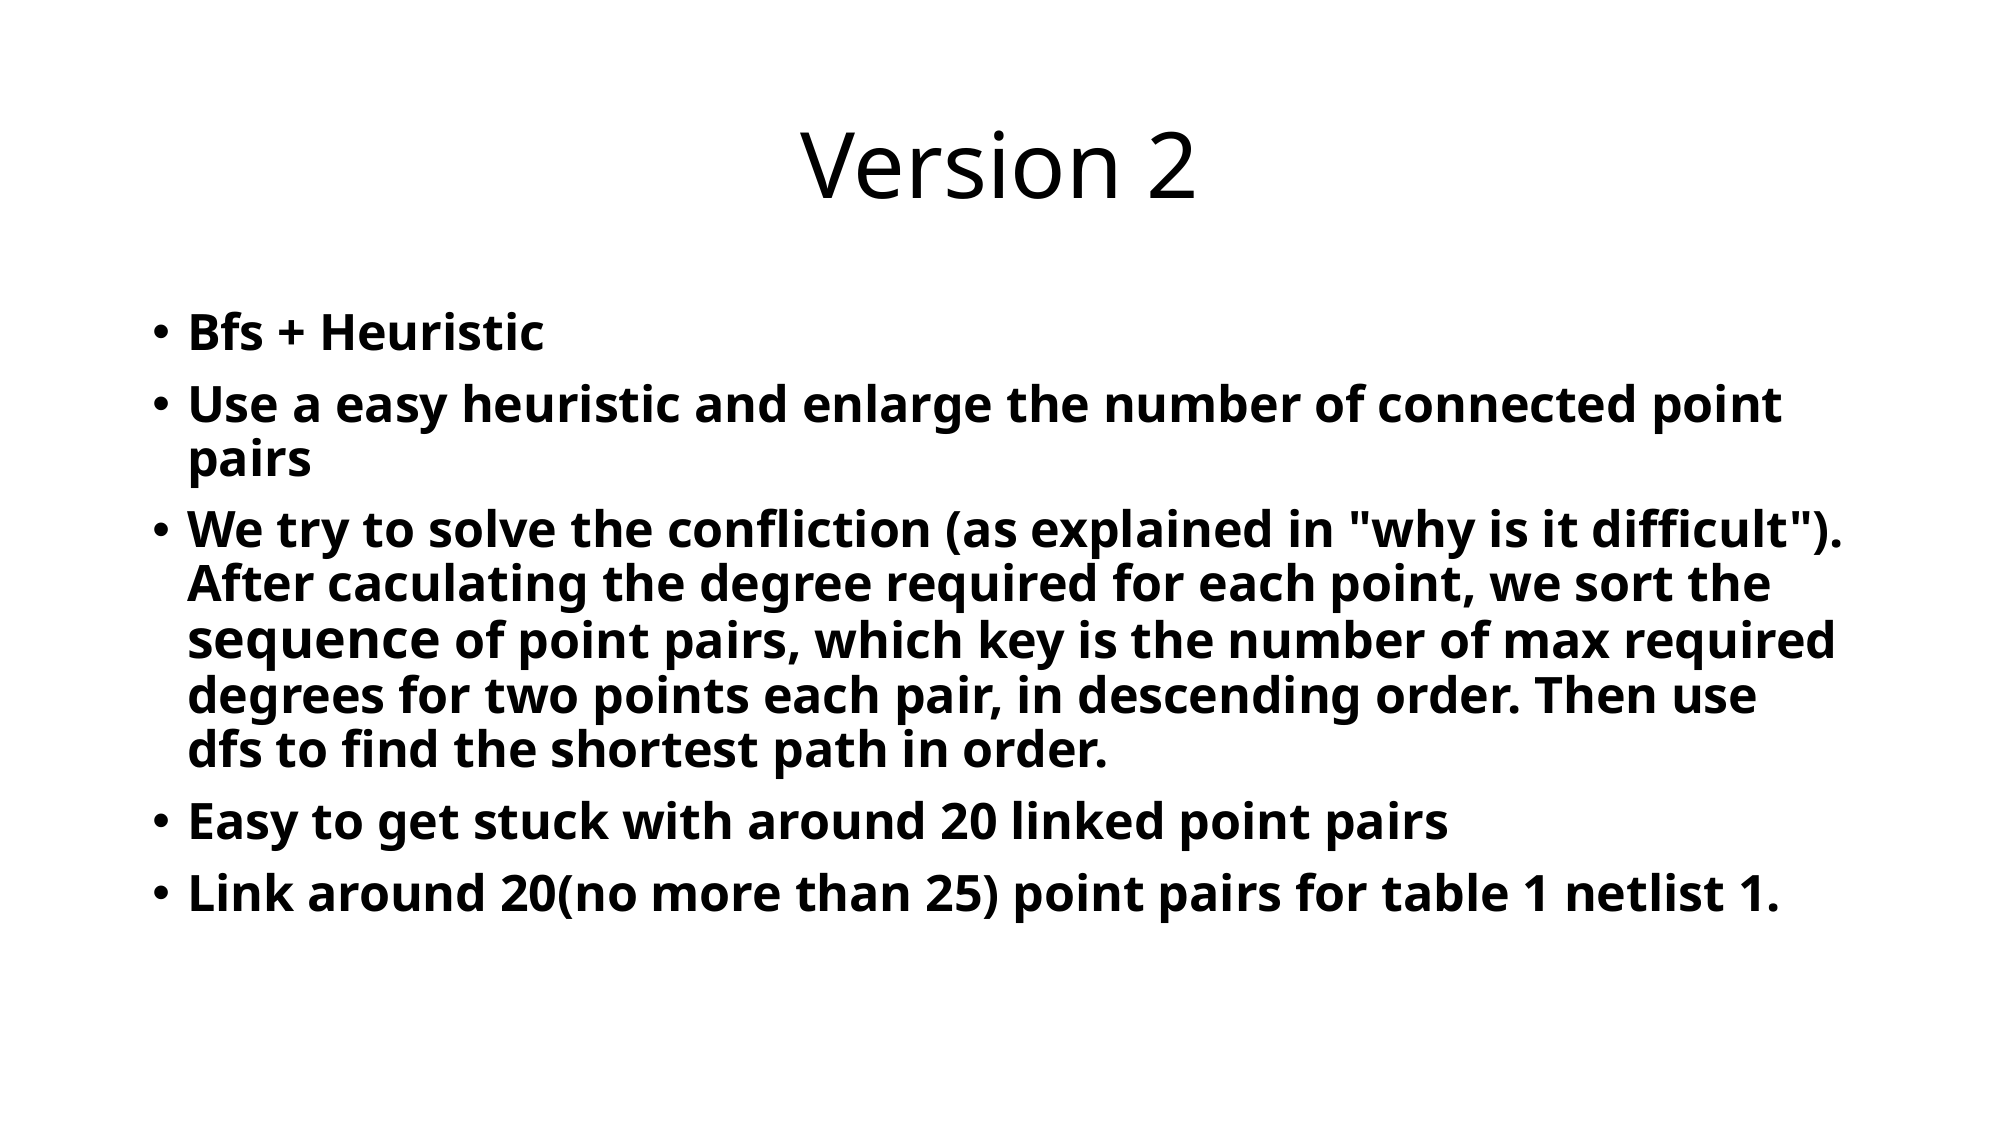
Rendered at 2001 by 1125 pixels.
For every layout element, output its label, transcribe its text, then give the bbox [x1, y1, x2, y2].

list Bfs + Heuristic Use a easy heuristic and enlarge the number of connected point pairs We try to solve the confliction (as explained in "why is it difficult"). After caculating the degree required for each point, we sort the sequence of point pairs, which key is the number of max required degrees for two points each pair, in descending order. Then use dfs to find the shortest path in order. Easy to get stuck with around 20 linked point pairs Link around 20(no more than 25) point pairs for table 1 netlist 1. [137, 299, 1863, 1014]
title Version 2 [137, 59, 1863, 278]
